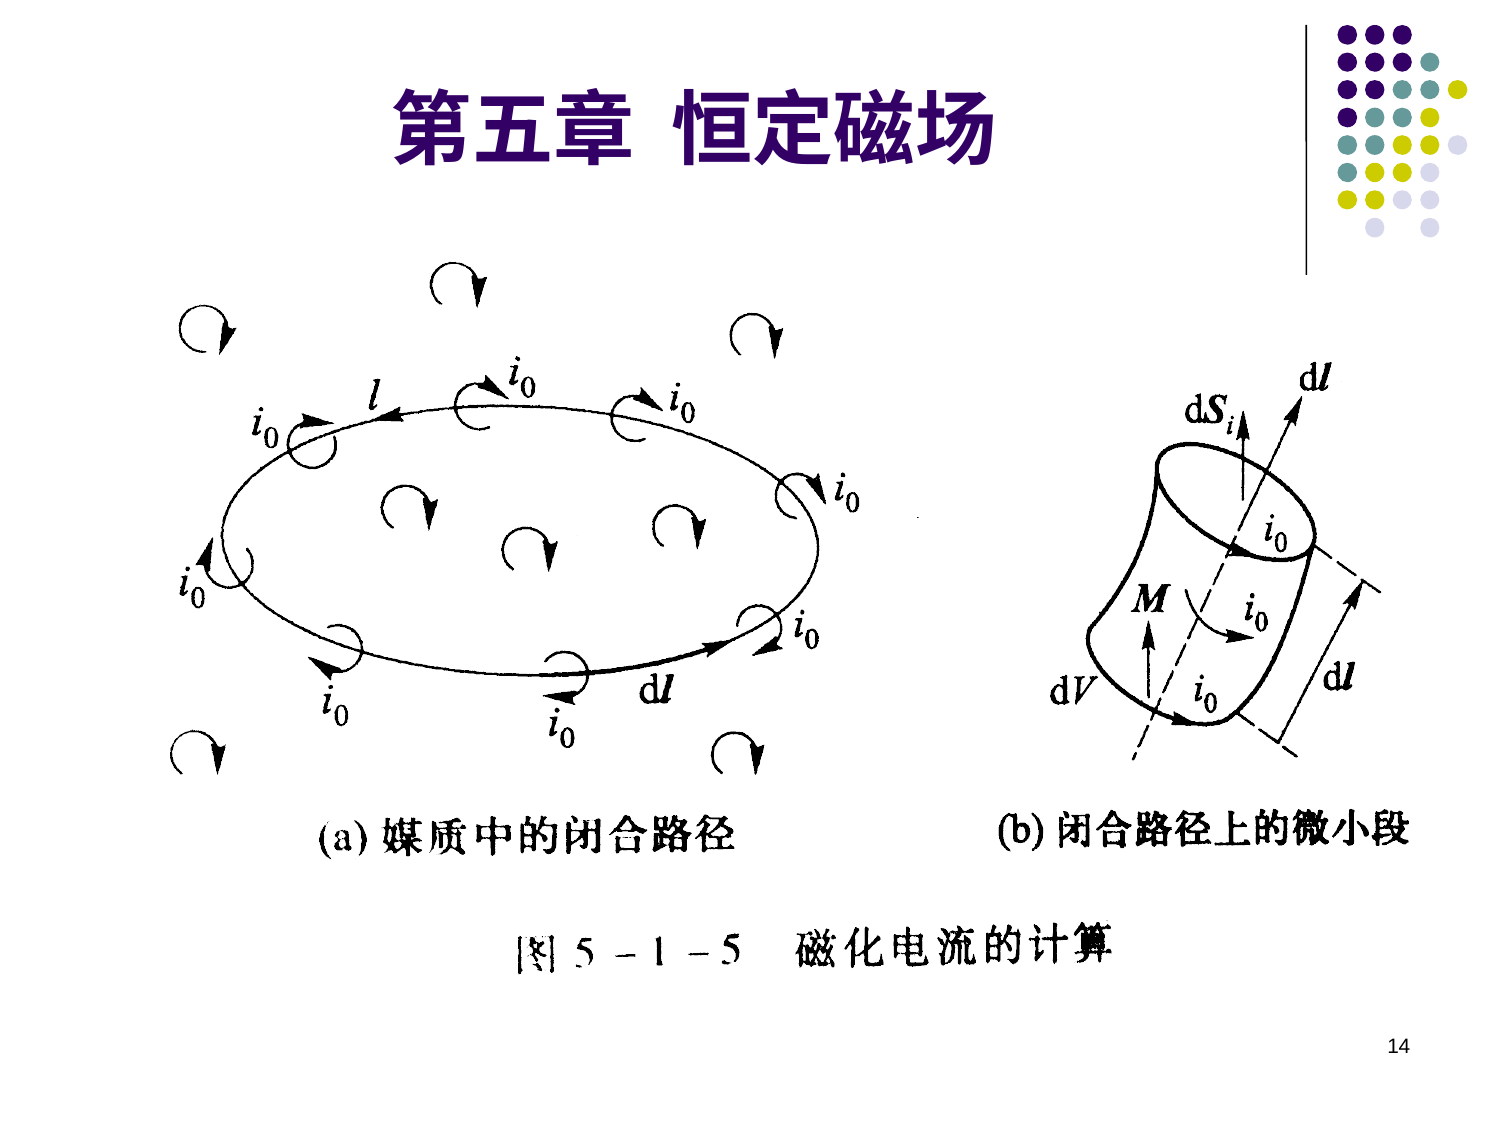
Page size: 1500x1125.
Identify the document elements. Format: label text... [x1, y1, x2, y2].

text_box 14 [1074, 1024, 1425, 1100]
picture [164, 254, 1413, 976]
text_box 第五章 恒定磁场 [75, 20, 1313, 233]
